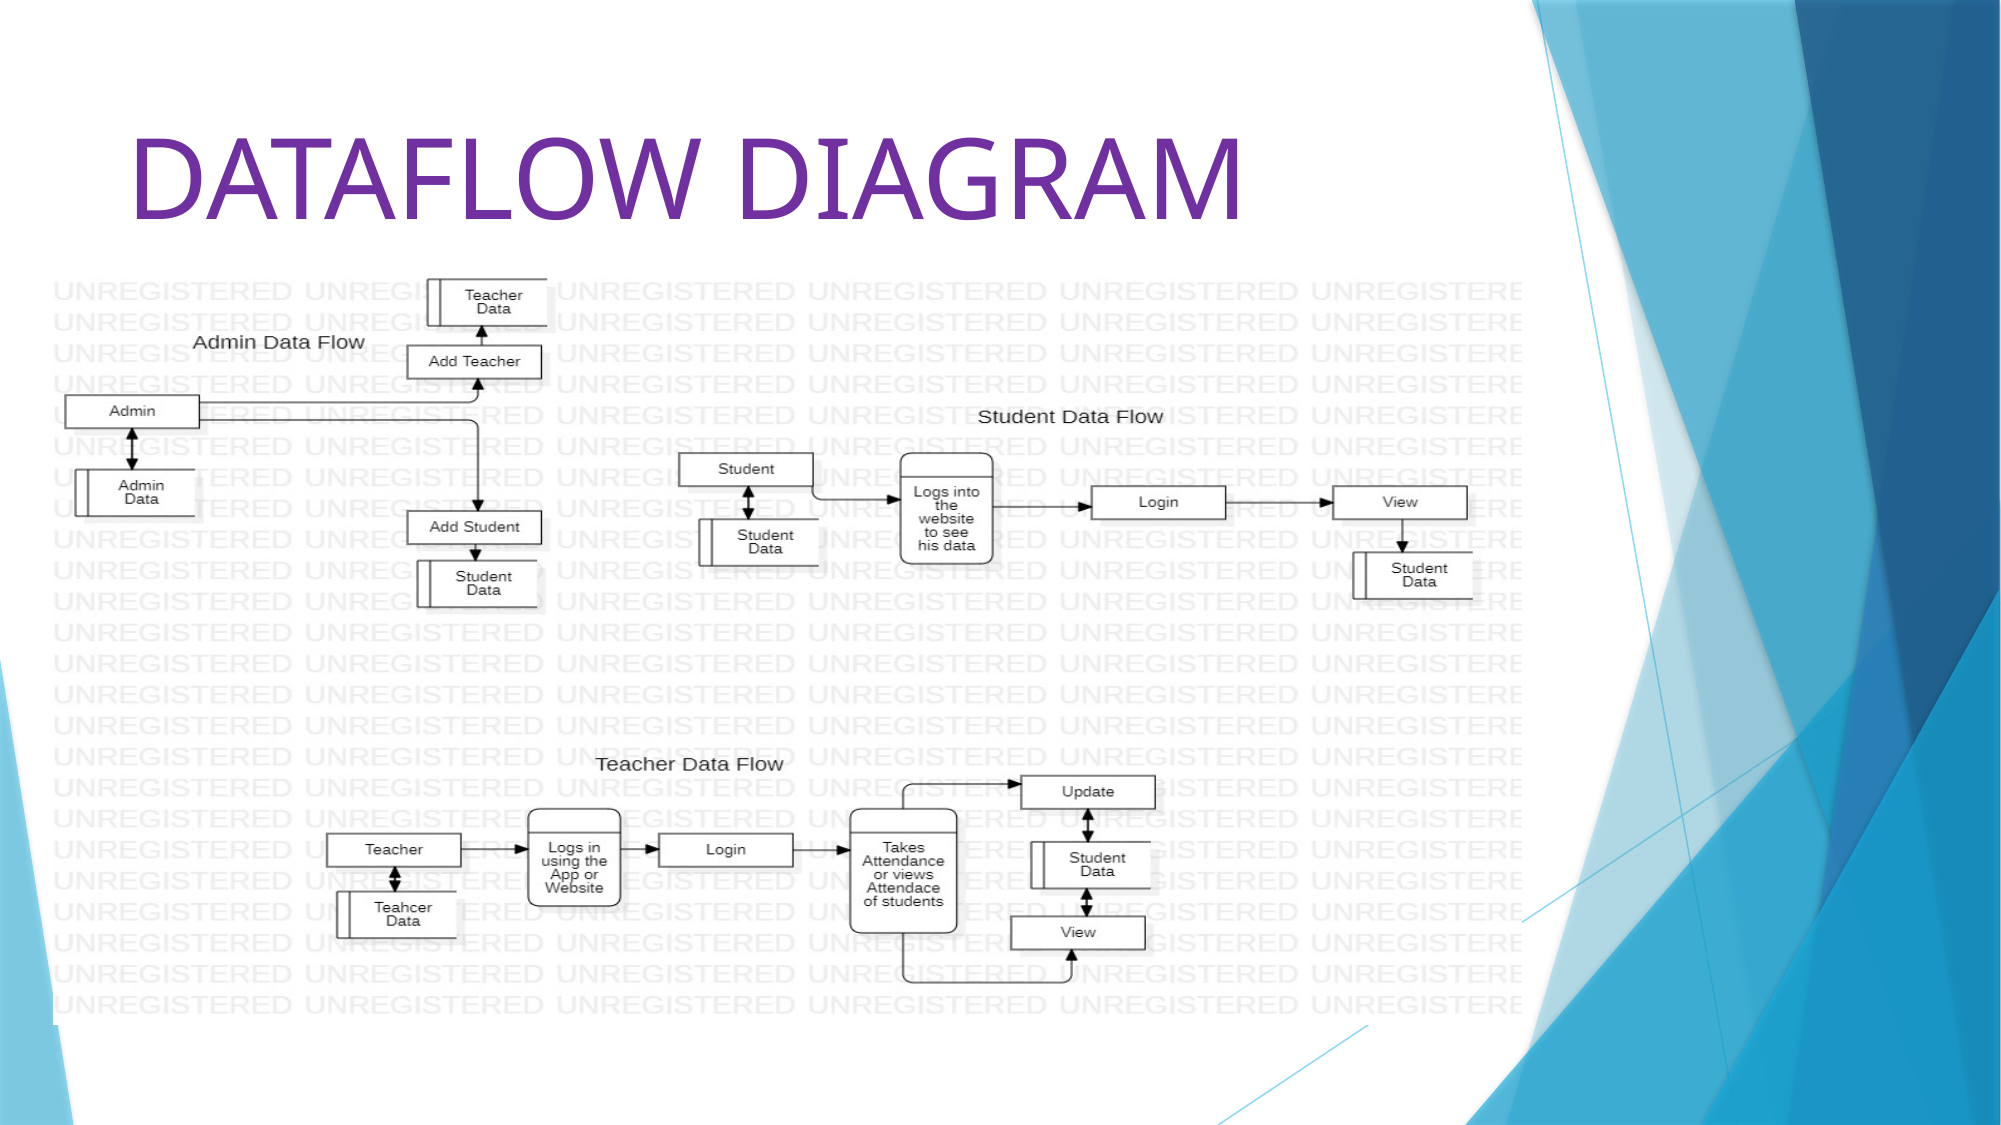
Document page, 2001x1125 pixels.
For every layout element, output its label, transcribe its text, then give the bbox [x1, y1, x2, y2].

title DATAFLOW DIAGRAM [111, 99, 1522, 269]
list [52, 269, 1522, 1025]
